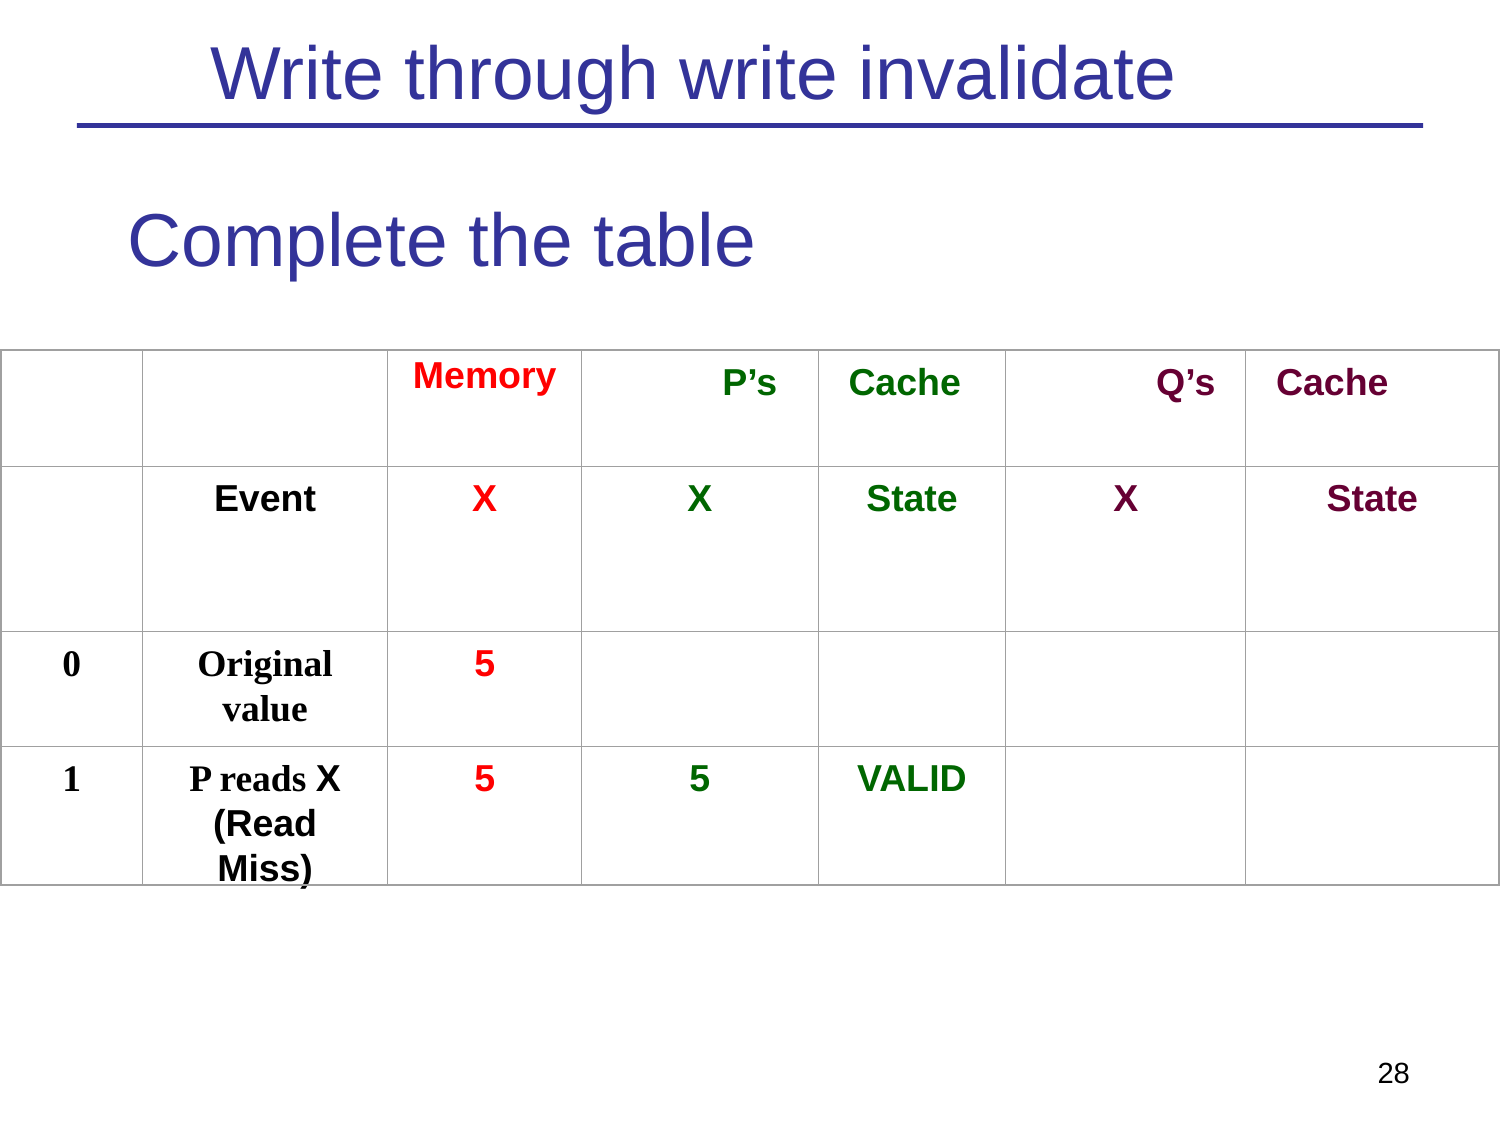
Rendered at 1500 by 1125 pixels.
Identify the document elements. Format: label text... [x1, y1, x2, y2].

title Write through write invalidate [41, 0, 1347, 140]
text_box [0, 349, 1500, 886]
slide_number 28 [1074, 1046, 1426, 1103]
text_box Complete the table [112, 184, 772, 290]
